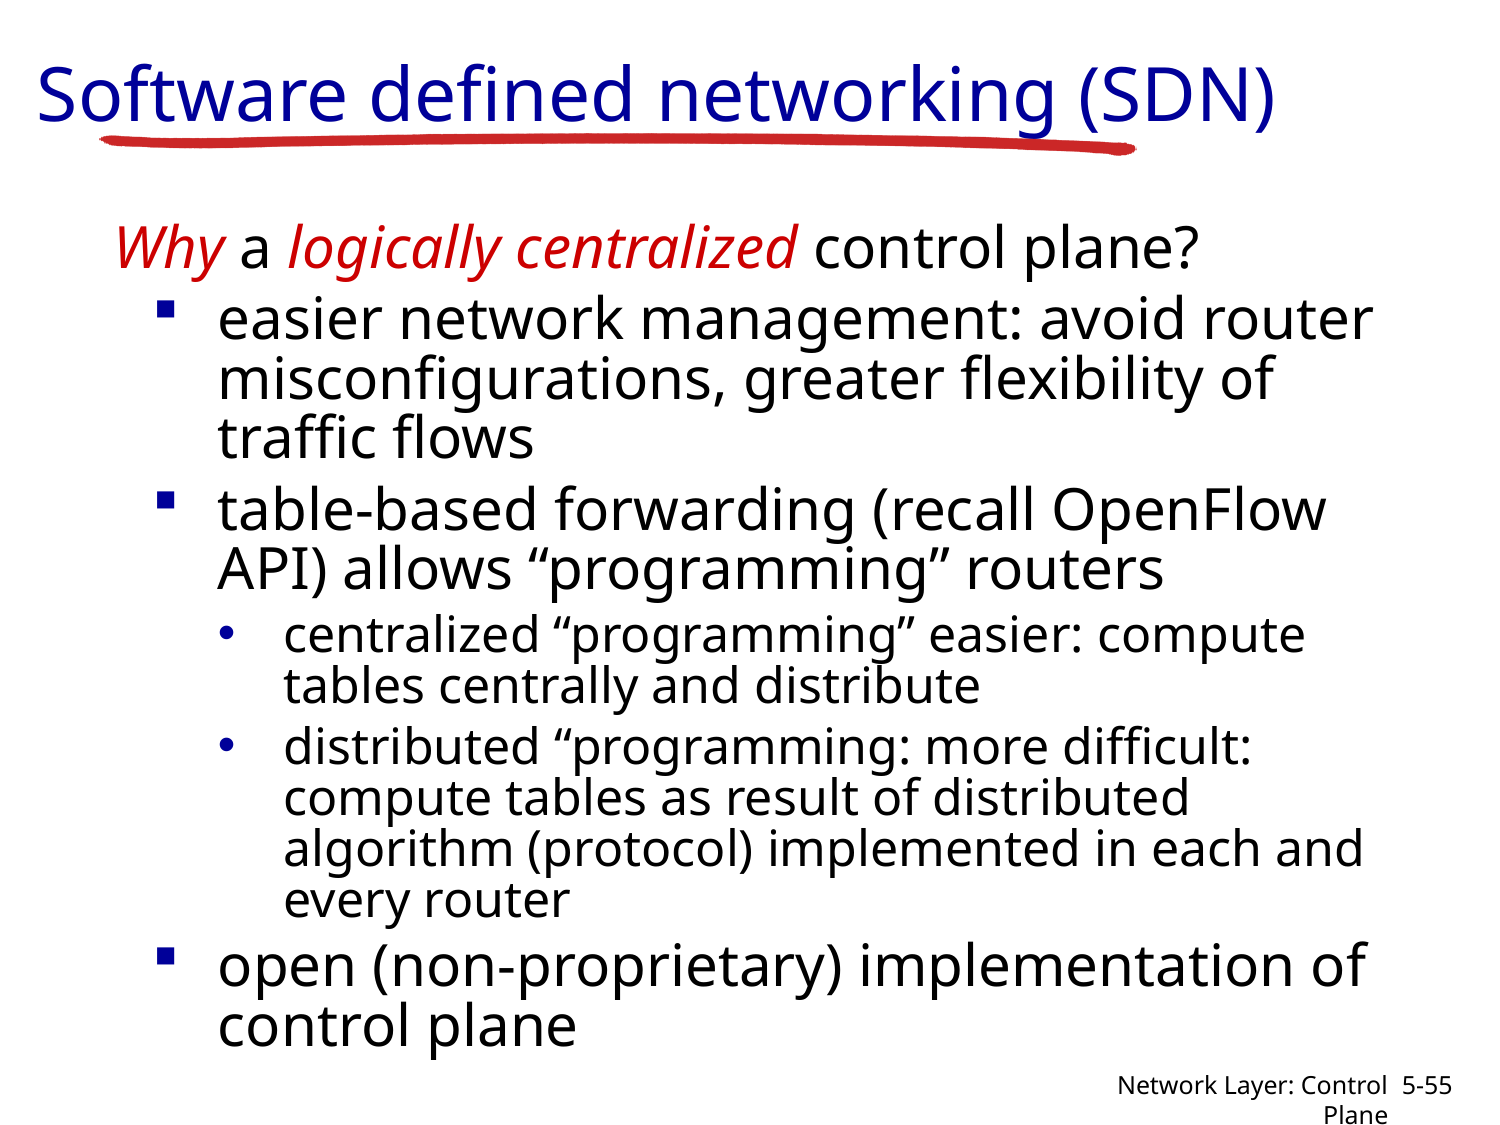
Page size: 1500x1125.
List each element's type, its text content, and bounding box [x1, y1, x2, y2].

footer Network Layer: Control Plane [1045, 1062, 1404, 1102]
picture [94, 126, 1150, 162]
list Why a logically centralized control plane? easier network management: avoid router misconfigurations, greater flexibility of traffic flows table-based forwarding (recall OpenFlow API) allows “programming” routers centralized “programming” easier: compute tables centrally and distribute distributed “programming: more difficult: compute tables as result of distributed algorithm (protocol) implemented in each and every router open (non-proprietary) implementation of control plane [98, 210, 1436, 973]
text_box Software defined networking (SDN) [22, 38, 1292, 144]
slide_number 5-55 [1387, 1062, 1500, 1125]
